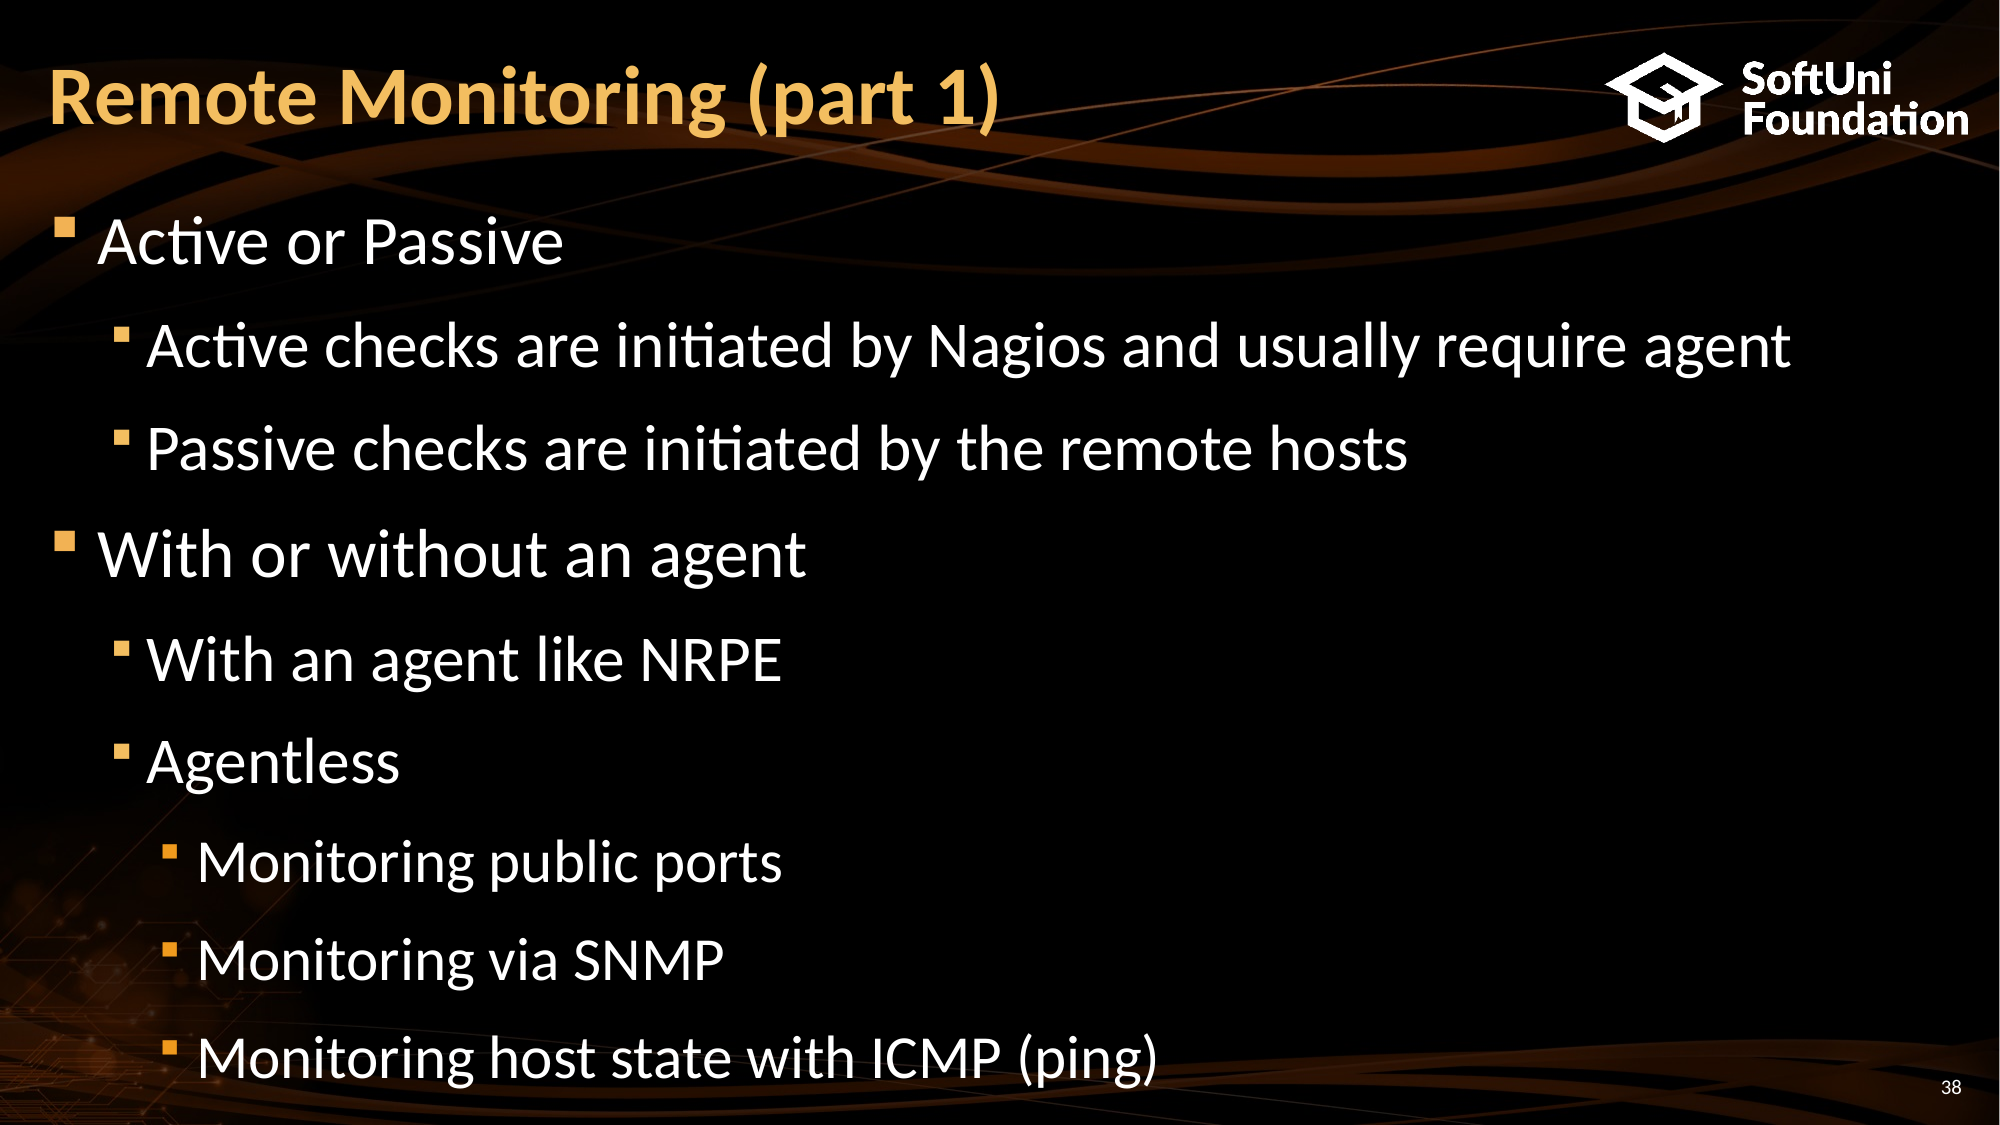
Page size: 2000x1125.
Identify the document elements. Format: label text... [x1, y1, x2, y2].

title Remote Monitoring (part 1) [30, 6, 1602, 189]
picture [0, 0, 2000, 1125]
list Active or Passive Active checks are initiated by Nagios and usually require agent Passive checks are initiated by the remote hosts With or without an agent With an agent like NRPE Agentless Monitoring public ports Monitoring via SNMP Monitoring host state with ICMP (ping) [31, 188, 1968, 1103]
